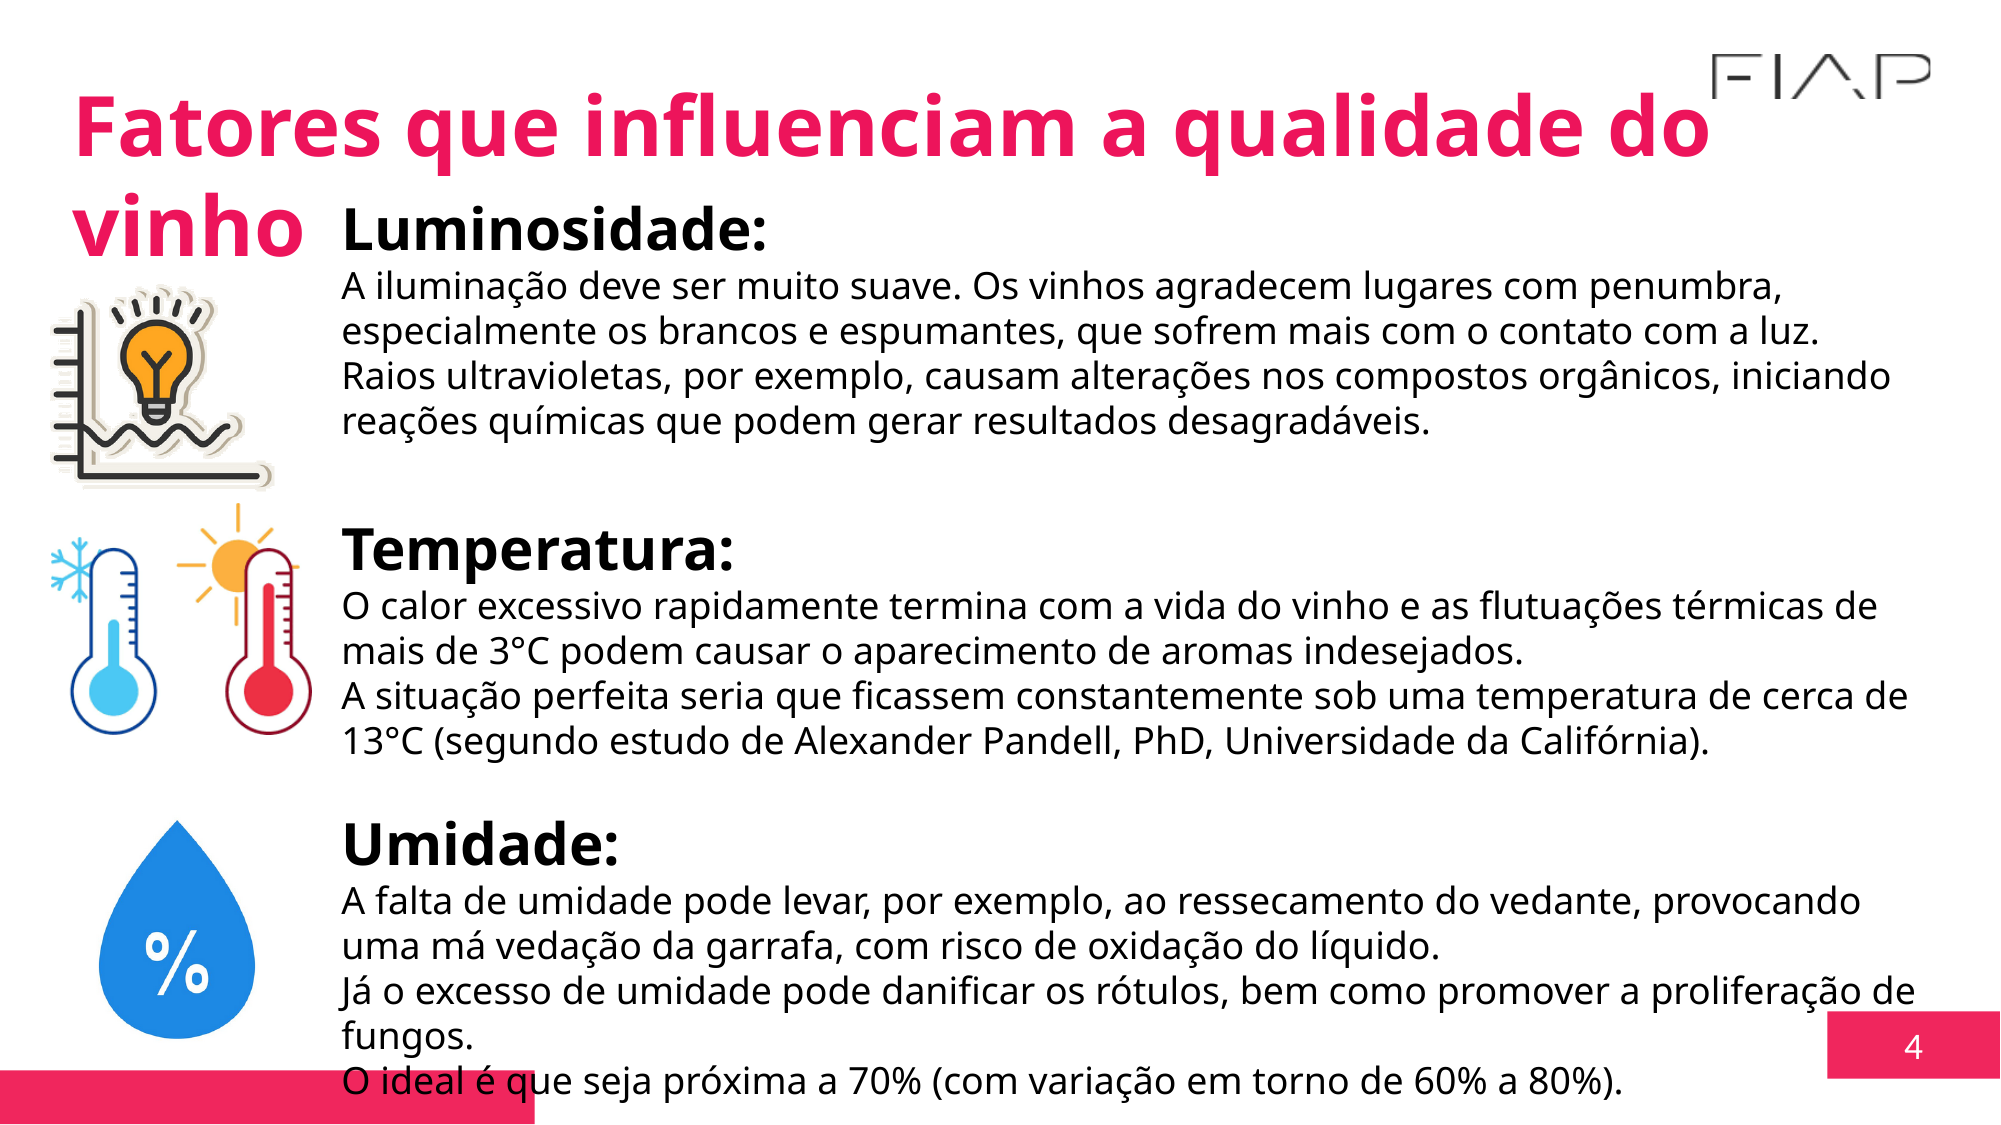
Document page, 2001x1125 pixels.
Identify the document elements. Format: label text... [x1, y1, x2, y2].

text_box Luminosidade: A iluminação deve ser muito suave. Os vinhos agradecem lugares com penumbra, especialmente os brancos e espumantes, que sofrem mais com o contato com a luz. Raios ultravioletas, por exemplo, causam alterações nos compostos orgânicos, iniciando reações químicas que podem gerar resultados desagradáveis. Temperatura: O calor excessivo rapidamente termina com a vida do vinho e as flutuações térmicas de mais de 3°C podem causar o aparecimento de aromas indesejados. A situação perfeita seria que ficassem constantemente sob uma temperatura de cerca de 13°C (segundo estudo de Alexander Pandell, PhD, Universidade da Califórnia). Umidade: A falta de umidade pode levar, por exemplo, ao ressecamento do vedante, provocando uma má vedação da garrafa, com risco de oxidação do líquido. Já o excesso de umidade pode danificar os rótulos, bem como promover a proliferação de fungos. O ideal é que seja próxima a 70% (com variação em torno de 60% a 80%). [326, 184, 1934, 1002]
text_box Fatores que influenciam a qualidade do vinho [57, 65, 1827, 281]
picture [66, 799, 277, 1048]
picture [51, 503, 312, 735]
picture [45, 276, 294, 502]
